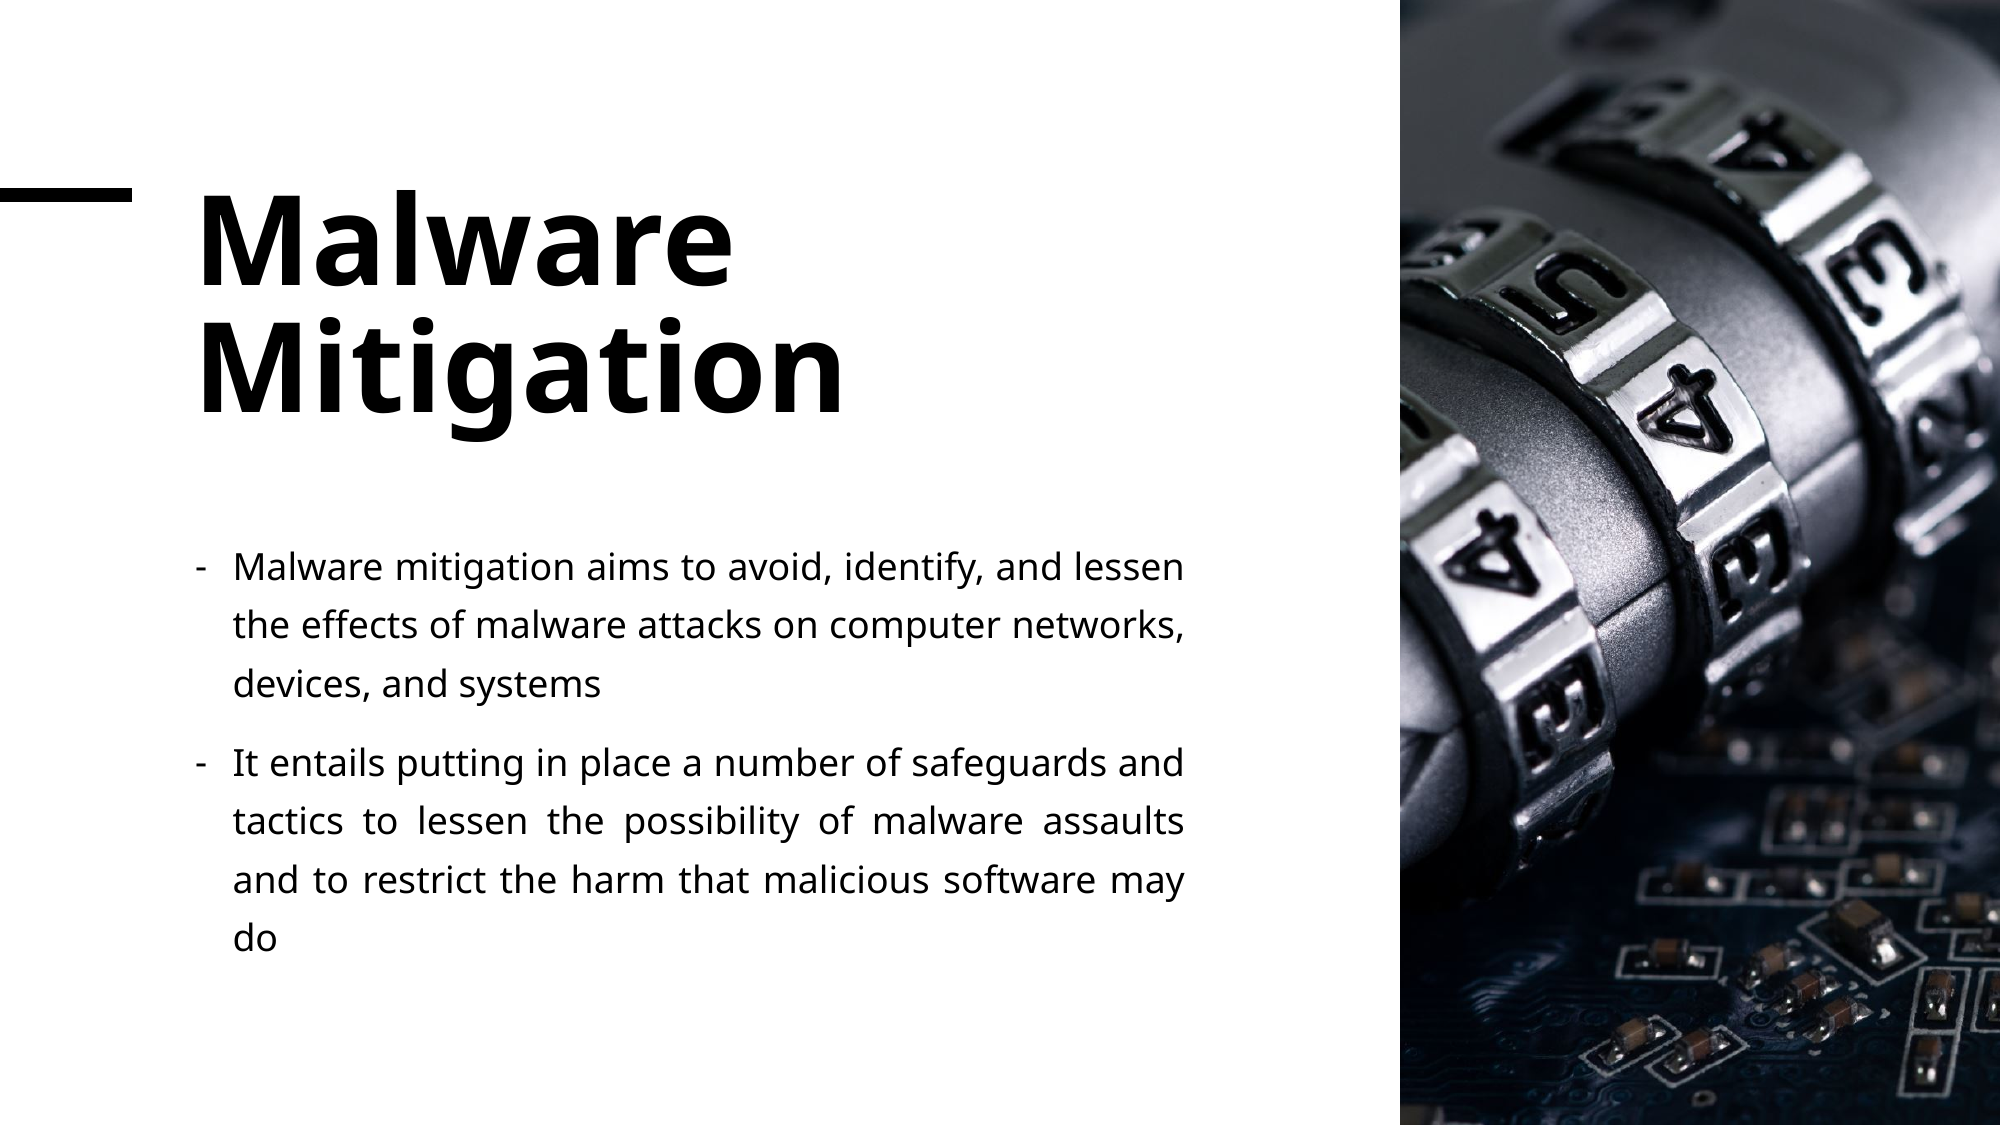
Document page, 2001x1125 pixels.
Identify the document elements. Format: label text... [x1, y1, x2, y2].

text_box [0, 0, 1399, 1125]
title Malware Mitigation [178, 175, 1214, 512]
list Malware mitigation aims to avoid, identify, and lessen the effects of malware attacks on computer networks, devices, and systems It entails putting in place a number of safeguards and tactics to lessen the possibility of malware assaults and to restrict the harm that malicious software may do [180, 521, 1201, 1032]
picture [1399, 0, 2000, 1125]
